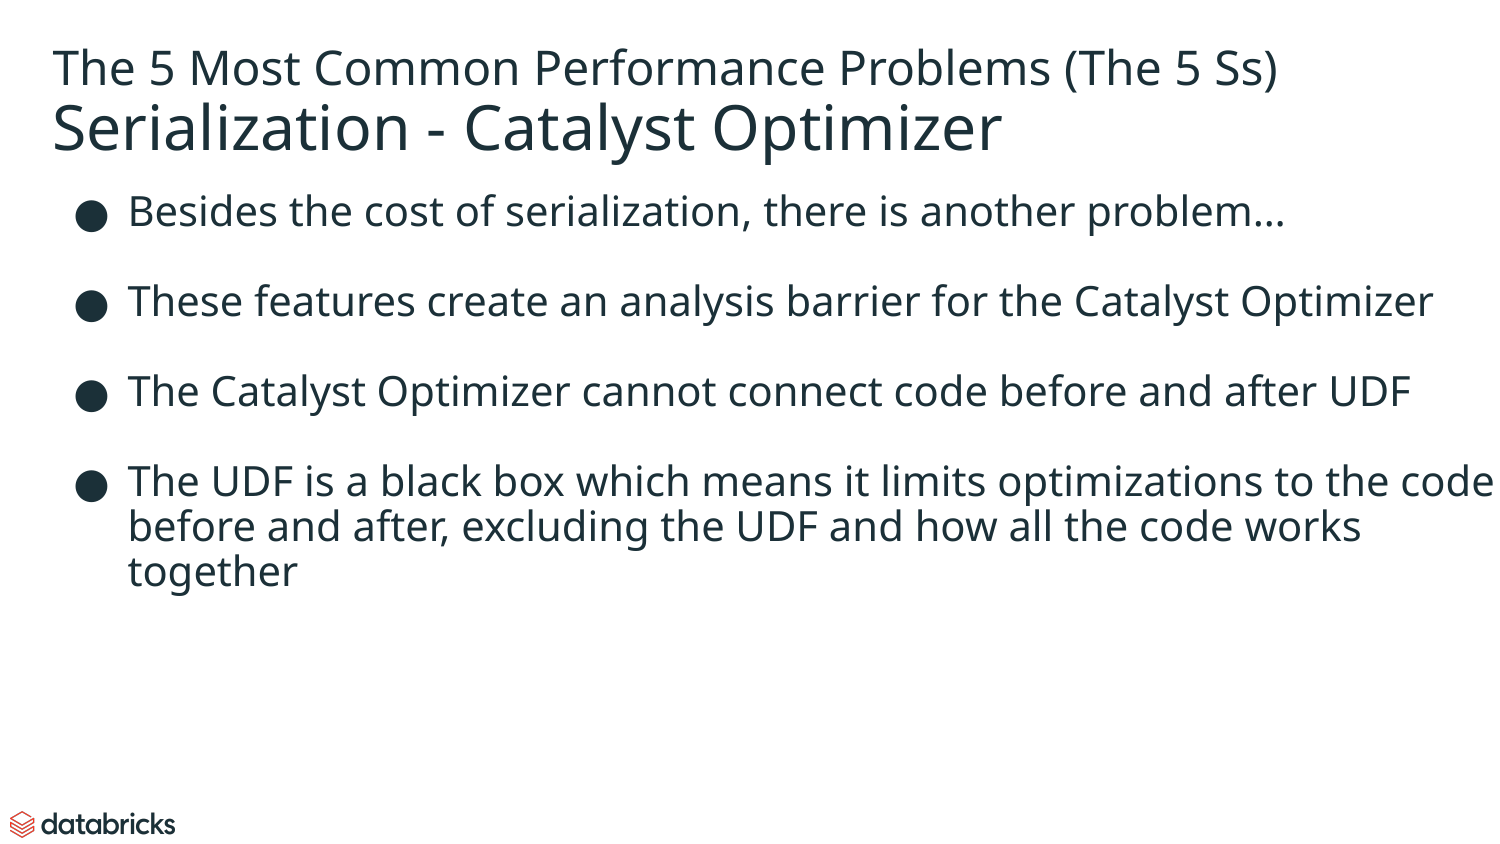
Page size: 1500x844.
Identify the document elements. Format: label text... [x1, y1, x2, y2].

title The 5 Most Common Performance Problems (The 5 Ss) [0, 37, 1500, 113]
list Besides the cost of serialization, there is another problem… These features create an analysis barrier for the Catalyst Optimizer The Catalyst Optimizer cannot connect code before and after UDF The UDF is a black box which means it limits optimizations to the code before and after, excluding the UDF and how all the code works together [52, 185, 1500, 813]
subtitle Serialization - Catalyst Optimizer [0, 113, 1500, 163]
picture [10, 811, 175, 838]
